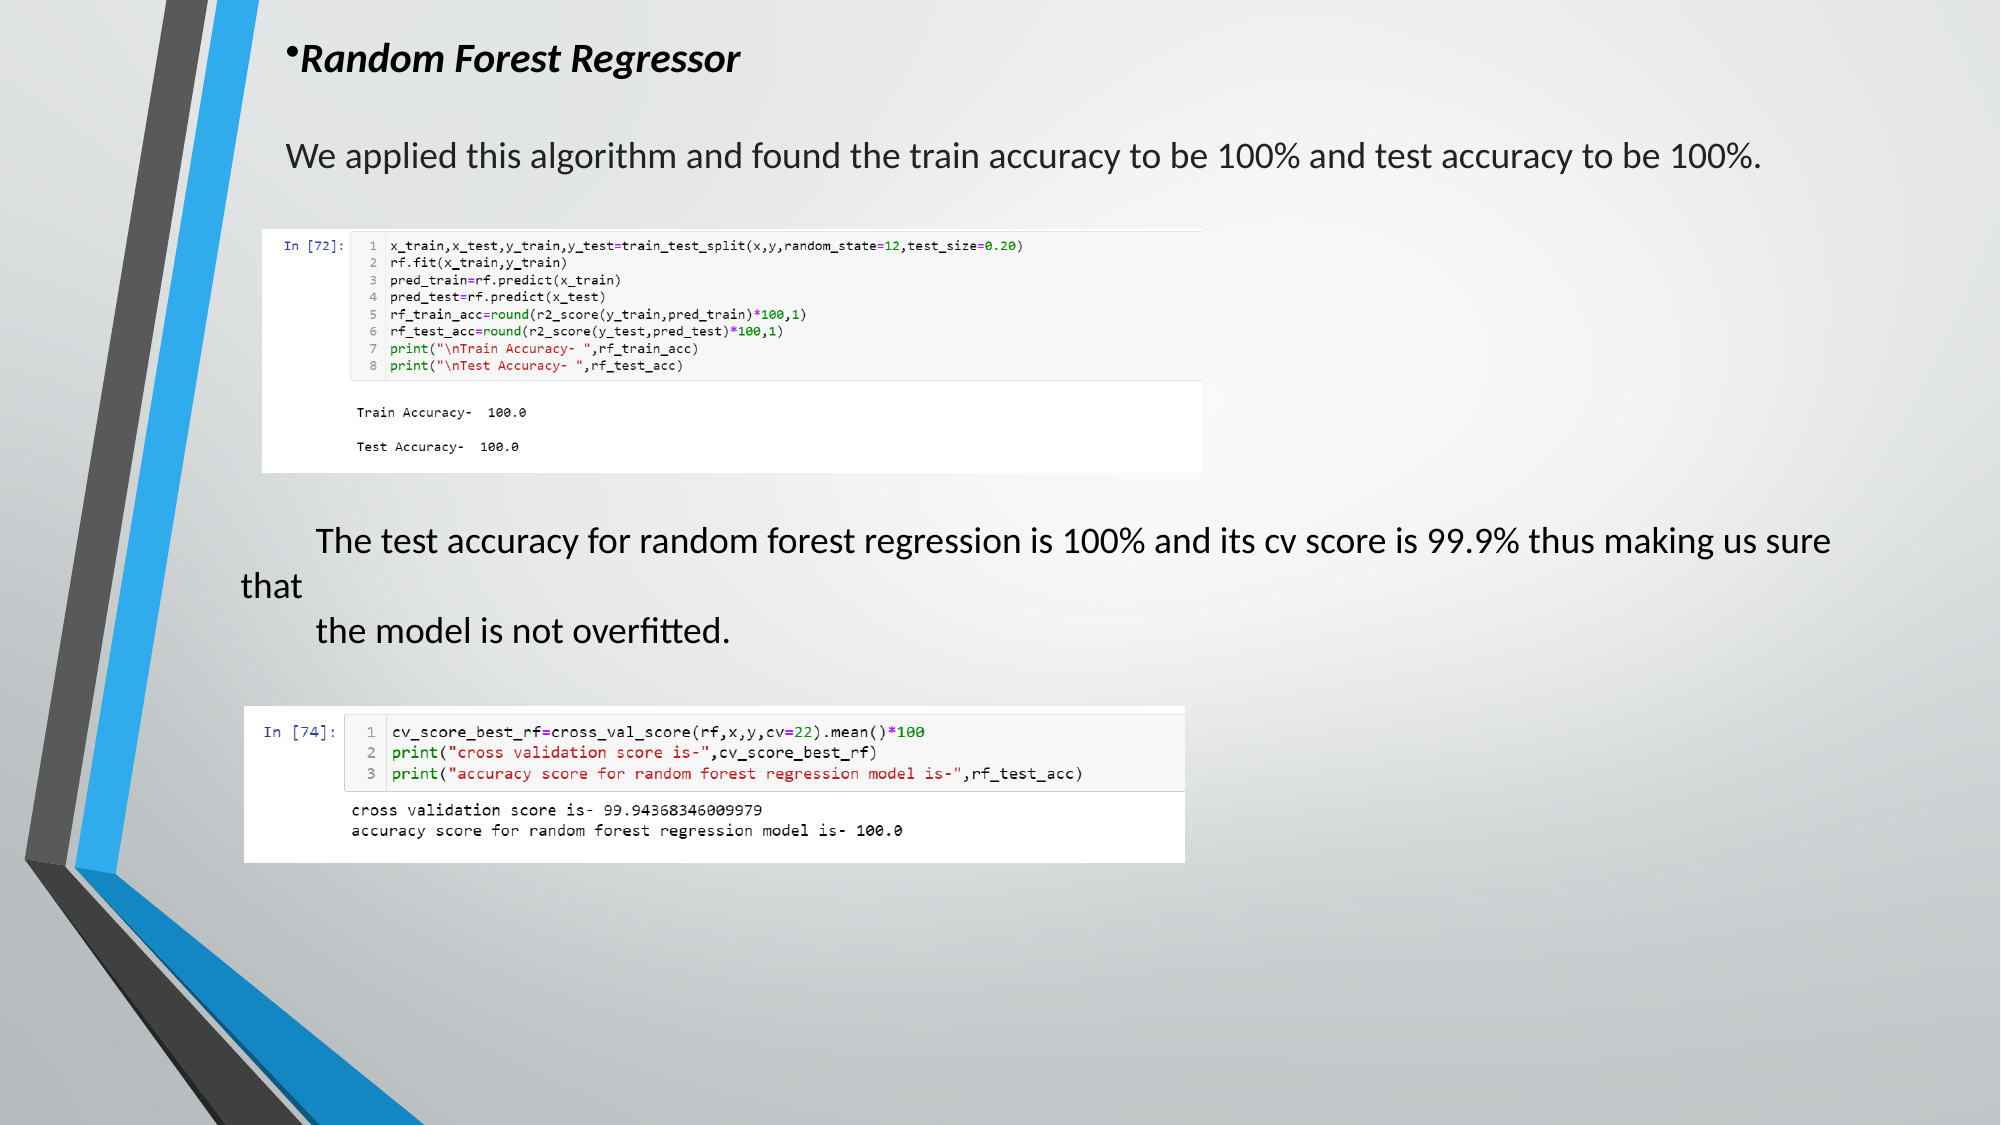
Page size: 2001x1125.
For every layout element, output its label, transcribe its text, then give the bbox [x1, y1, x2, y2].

picture [261, 229, 1202, 473]
text_box The test accuracy for random forest regression is 100% and its cv score is 99.9% thus making us sure that the model is not overfitted. [225, 530, 1853, 726]
text_box Random Forest Regressor We applied this algorithm and found the train accuracy to be 100% and test accuracy to be 100%. [270, 23, 1780, 229]
picture [243, 706, 1185, 864]
